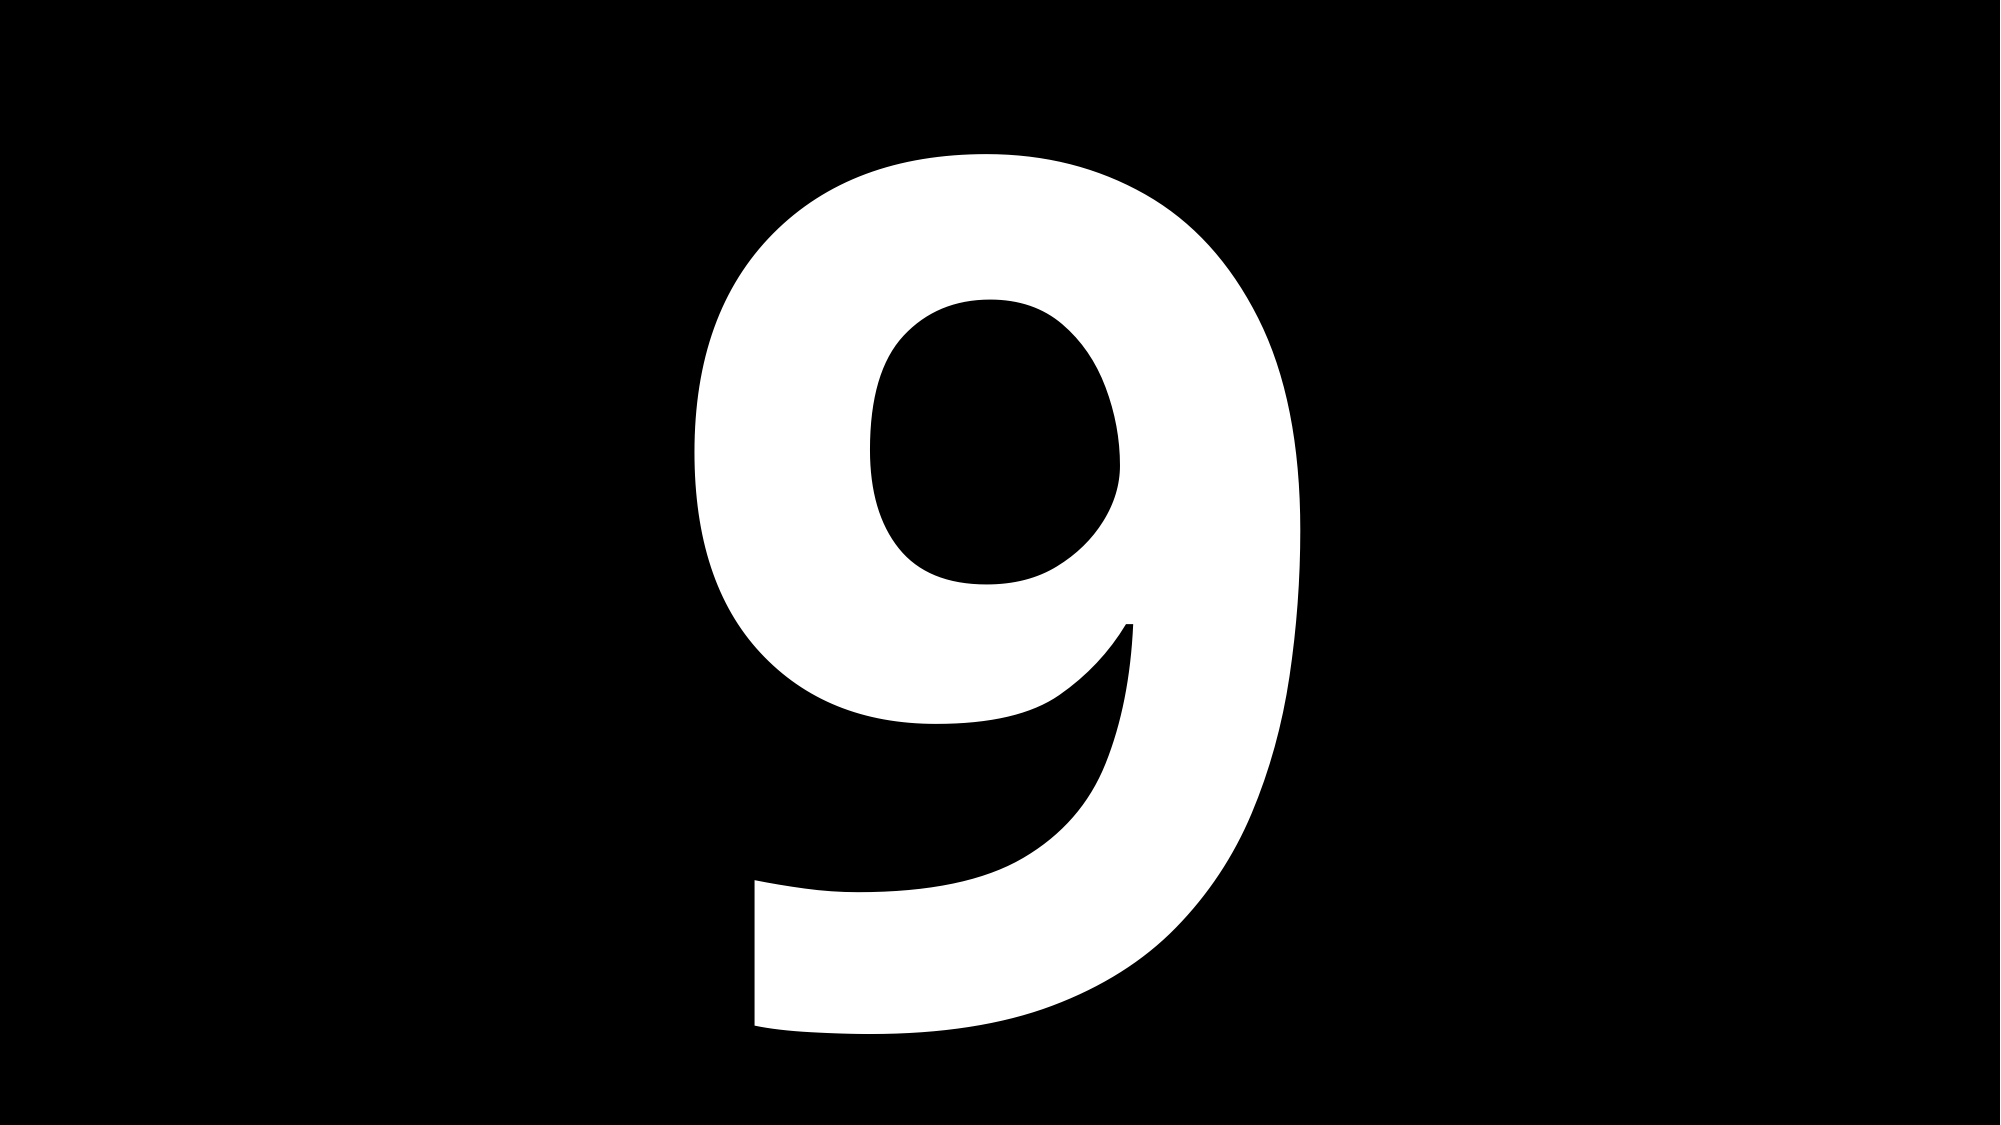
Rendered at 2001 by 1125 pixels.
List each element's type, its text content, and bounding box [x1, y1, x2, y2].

title 79 [345, 423, 1655, 1125]
